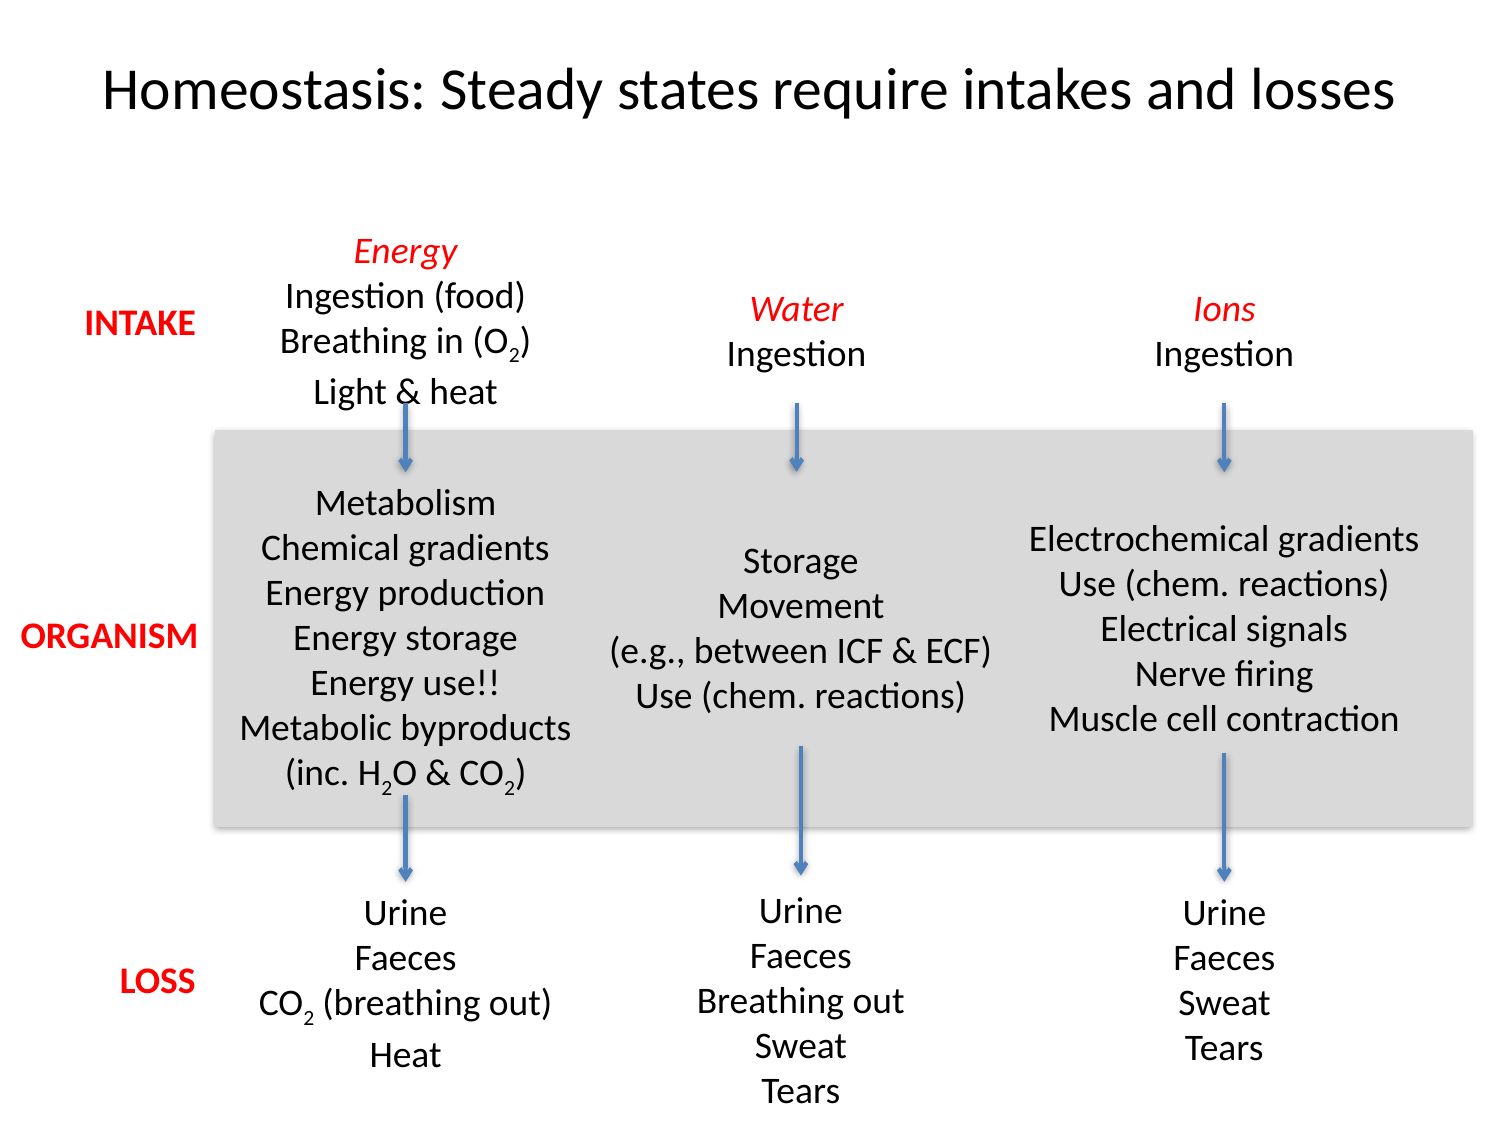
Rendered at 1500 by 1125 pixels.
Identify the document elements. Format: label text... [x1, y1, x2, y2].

text_box Storage Movement (e.g., between ICF & ECF) Use (chem. reactions) [594, 528, 1008, 724]
text_box ORGANISM [5, 603, 214, 664]
text_box Urine Faeces CO2 (breathing out) Heat [243, 881, 568, 1082]
text_box Electrochemical gradients Use (chem. reactions) Electrical signals Nerve firing Muscle cell contraction [1014, 507, 1435, 747]
text_box Energy Ingestion (food) Breathing in (O2) Light & heat [265, 218, 546, 420]
text_box Urine Faeces Breathing out Sweat Tears [682, 878, 920, 1118]
text_box Water Ingestion [711, 276, 882, 382]
text_box INTAKE [69, 291, 212, 351]
text_box Ions Ingestion [1139, 276, 1310, 382]
title Homeostasis: Steady states require intakes and losses [75, 33, 1425, 138]
text_box LOSS [105, 948, 211, 1009]
text_box [215, 430, 398, 827]
text_box Metabolism Chemical gradients Energy production Energy storage Energy use!! Metabolic byproducts (inc. H2O & CO2) [224, 470, 587, 807]
text_box [414, 430, 1473, 827]
text_box Urine Faeces Sweat Tears [1158, 881, 1291, 1076]
